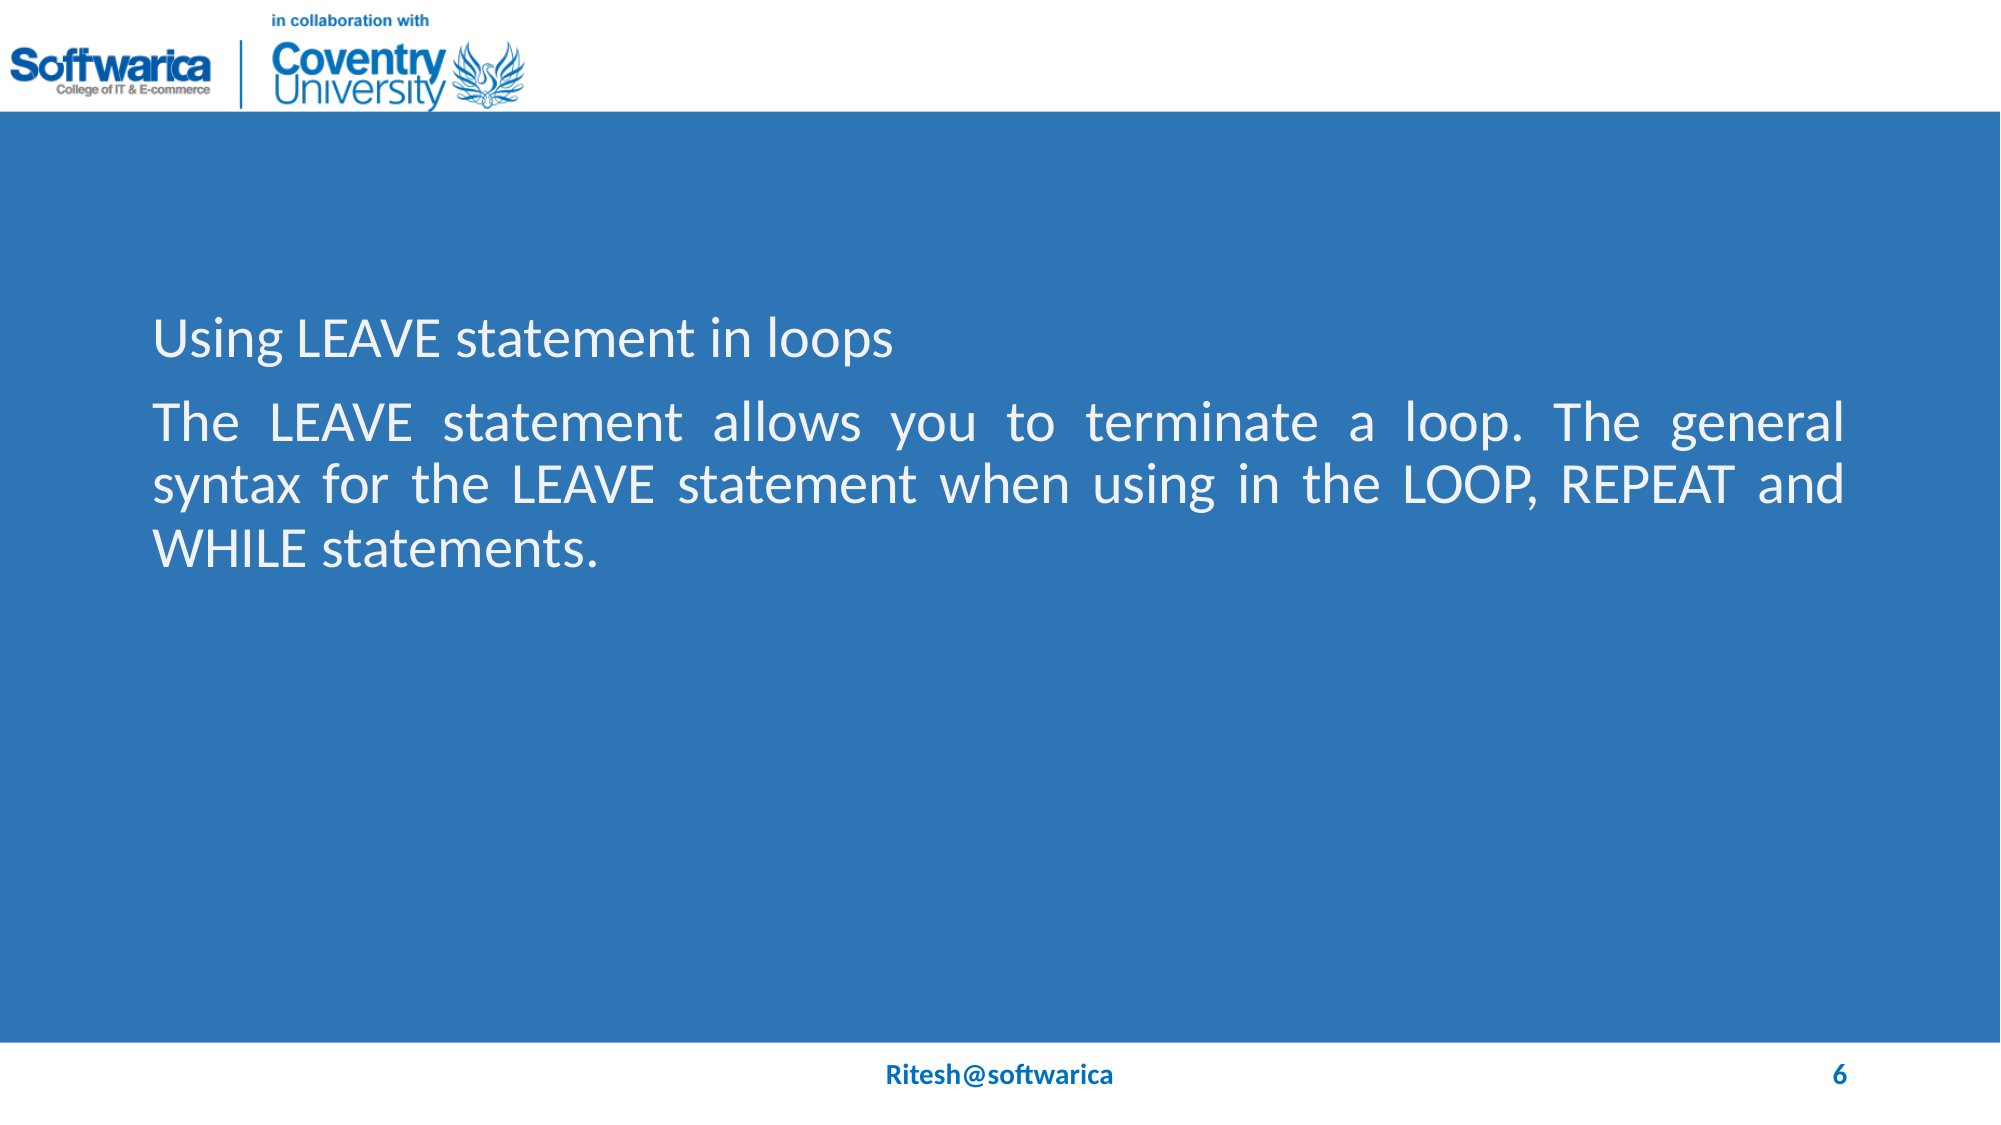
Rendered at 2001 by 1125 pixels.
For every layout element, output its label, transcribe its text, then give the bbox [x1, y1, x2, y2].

picture [10, 14, 525, 112]
footer Ritesh@softwarica [662, 1042, 1338, 1103]
slide_number 6 [1412, 1042, 1863, 1103]
list Using LEAVE statement in loops The LEAVE statement allows you to terminate a loop. The general syntax for the LEAVE statement when using in the LOOP, REPEAT and WHILE statements. [137, 299, 1863, 1014]
